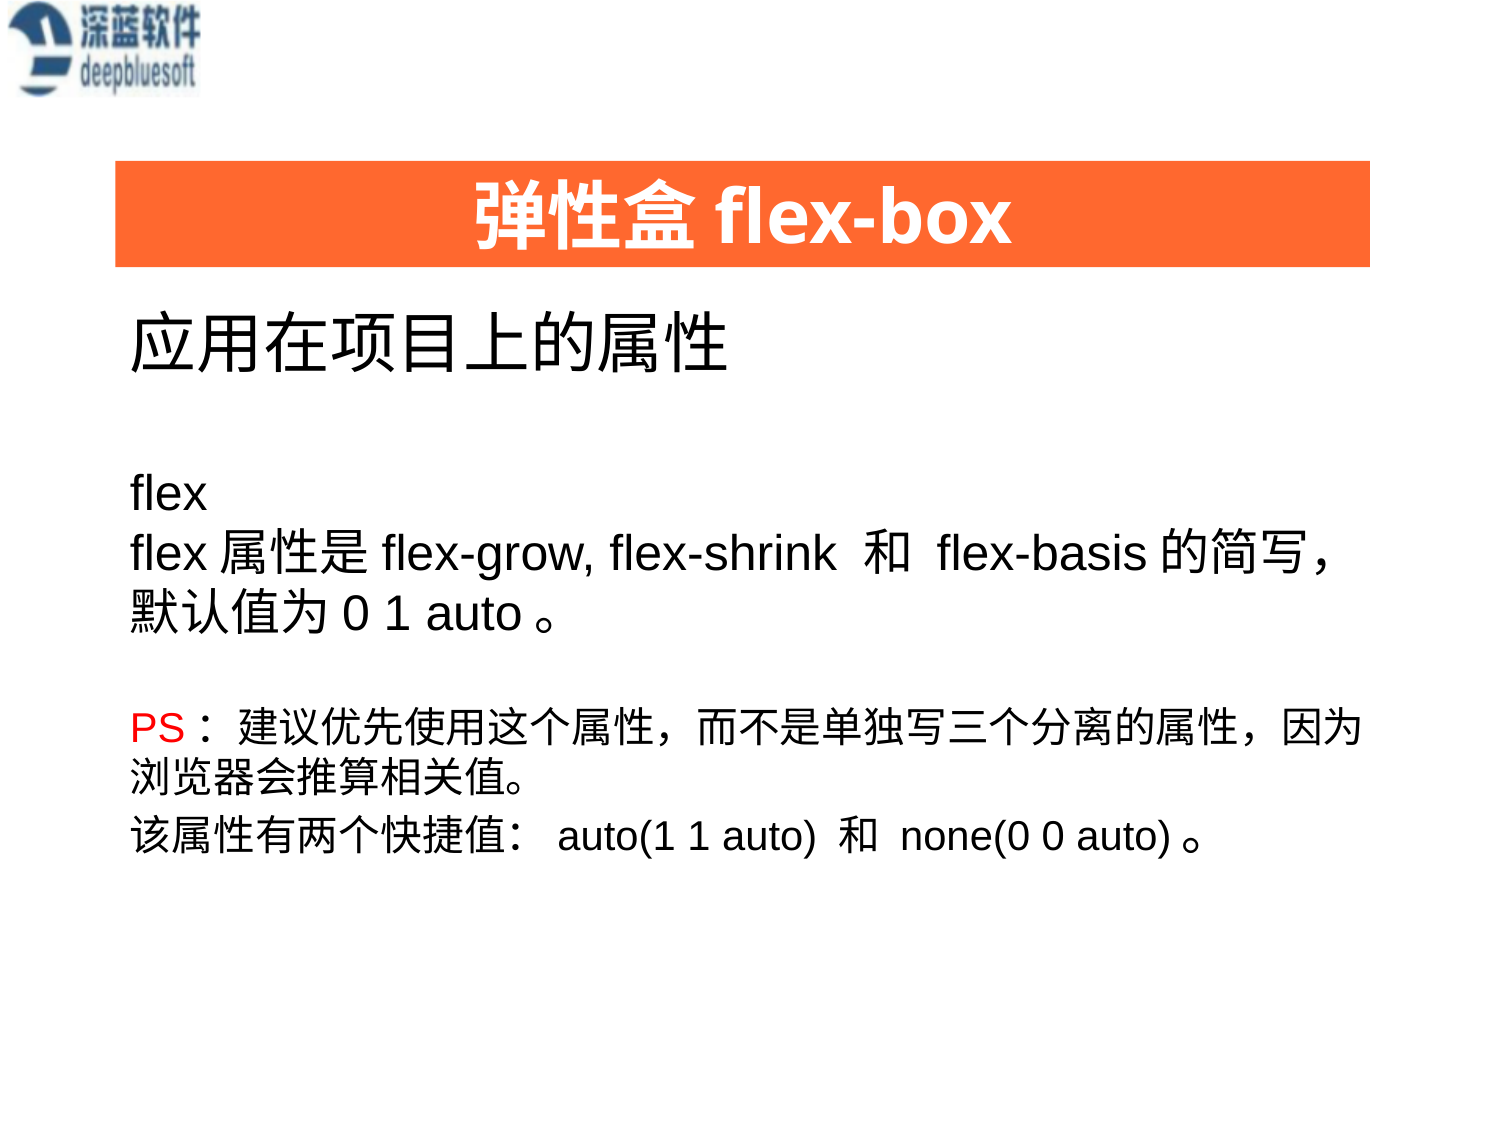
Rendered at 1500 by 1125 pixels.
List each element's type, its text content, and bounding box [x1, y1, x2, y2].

text_box 弹性盒flex-box [175, 160, 1310, 293]
text_box 应用在项目上的属性 flex flex属性是flex-grow, flex-shrink 和 flex-basis的简写，默认值为0 1 auto。 PS：建议优先使用这个属性，而不是单独写三个分离的属性，因为浏览器会推算相关值。 该属性有两个快捷值：auto(1 1 auto) 和 none(0 0 auto)。 [115, 293, 1393, 868]
picture [5, 0, 207, 99]
text_box [113, 159, 1372, 269]
